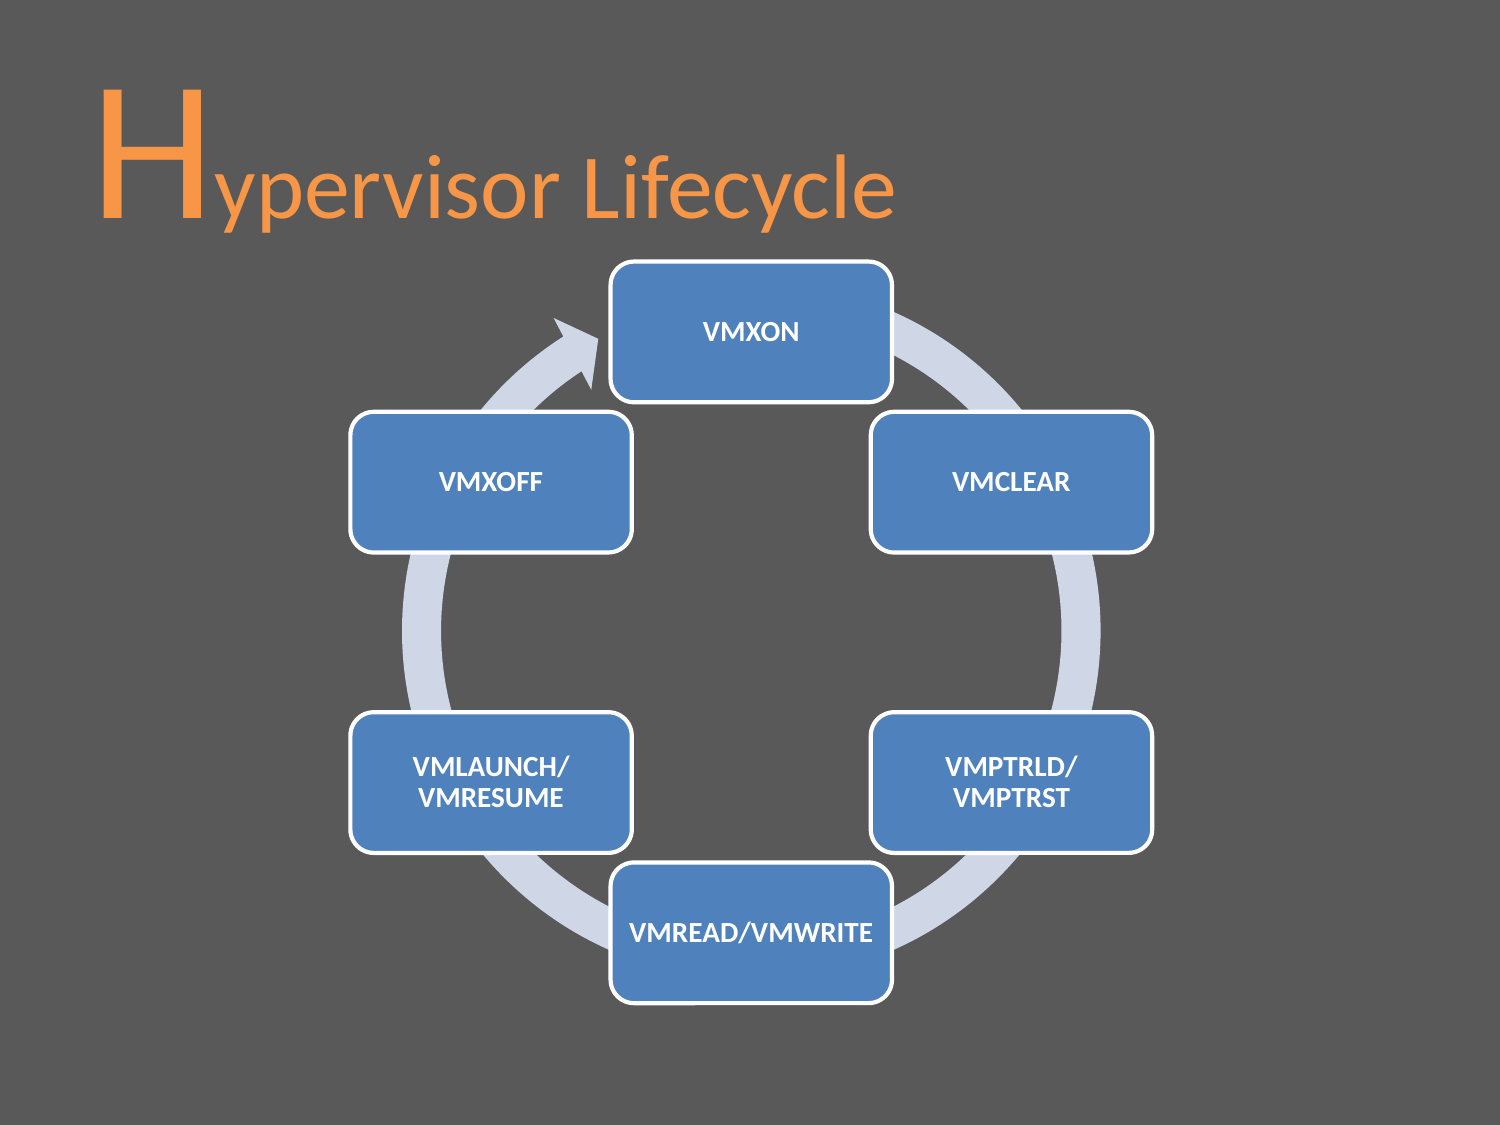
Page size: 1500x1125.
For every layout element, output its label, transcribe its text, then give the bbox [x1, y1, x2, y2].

title Hypervisor Lifecycle [75, 45, 1425, 233]
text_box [350, 260, 1153, 1004]
